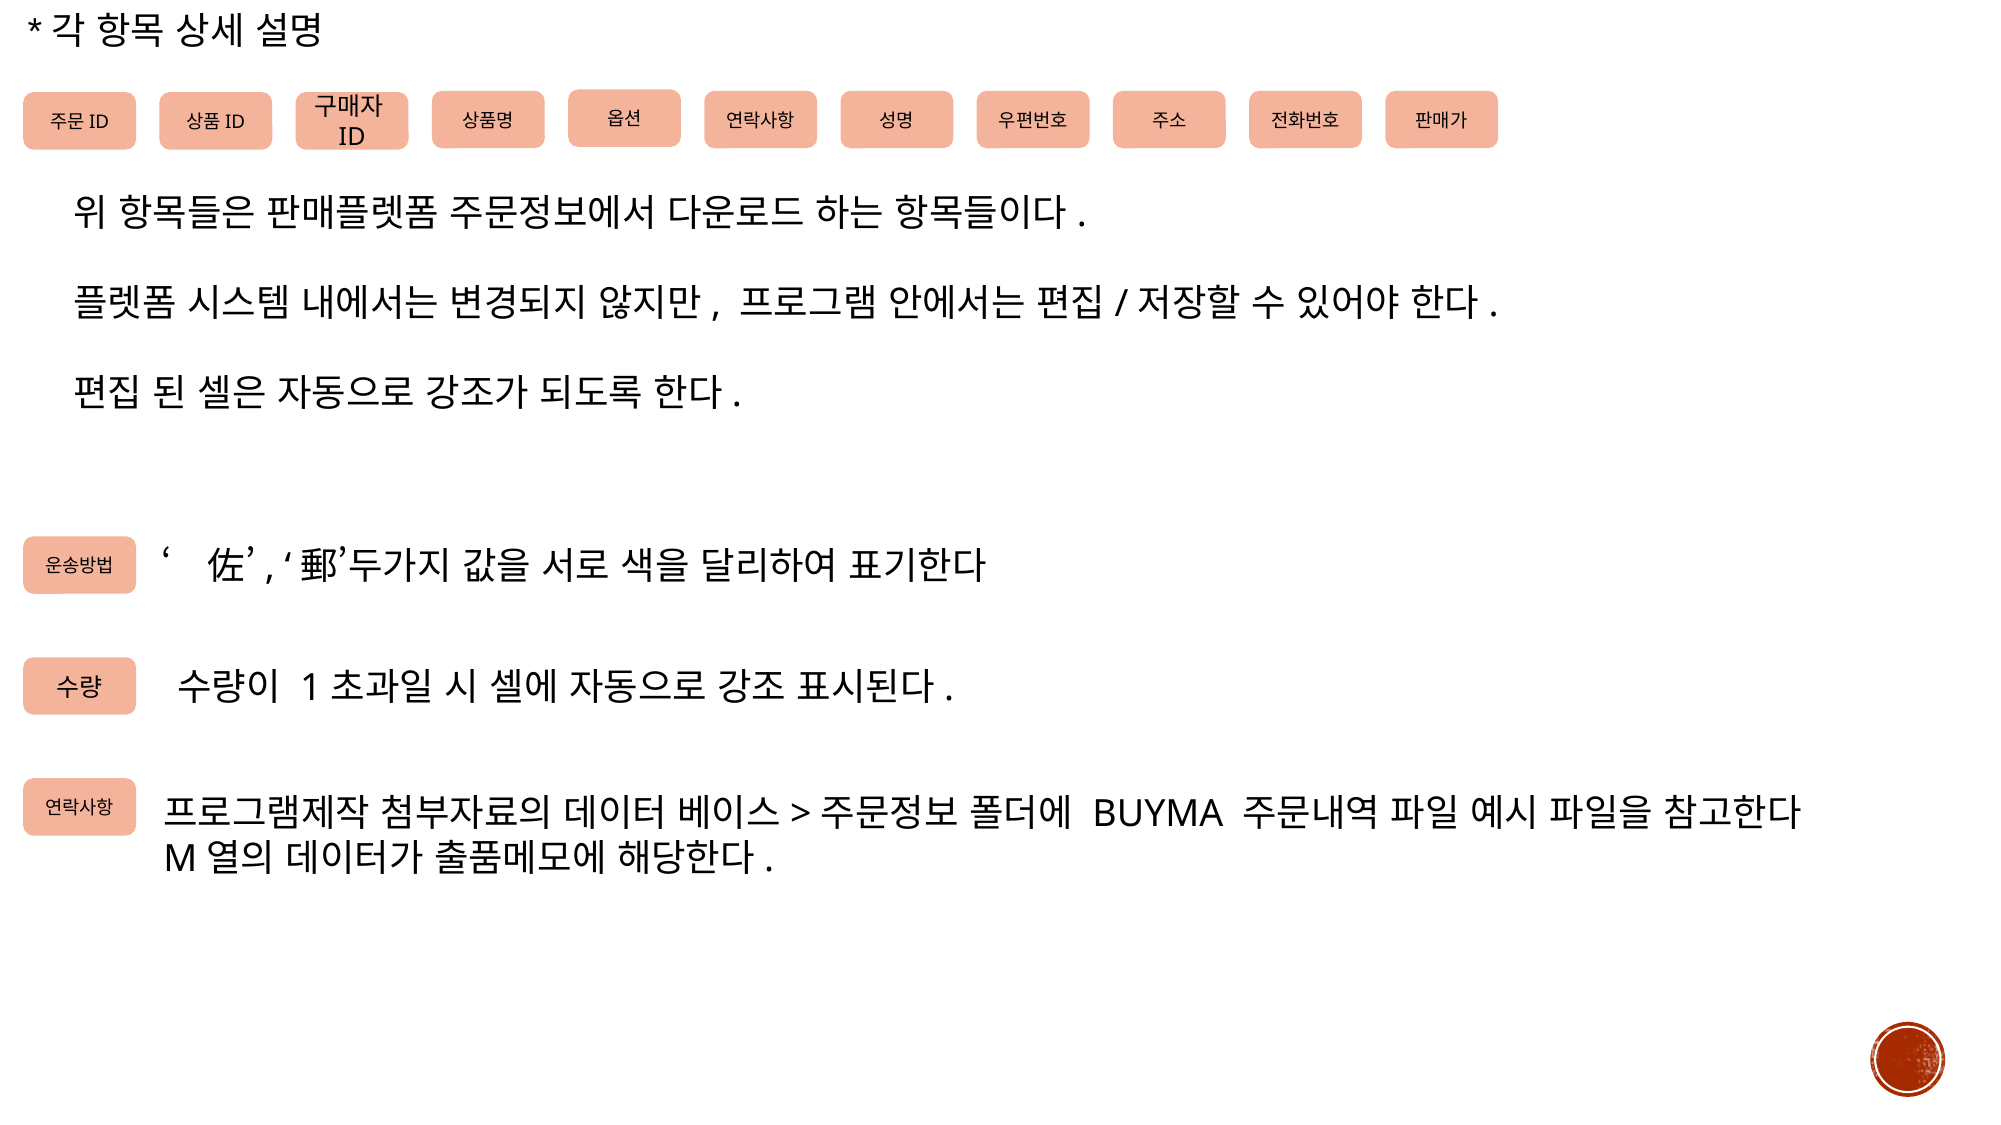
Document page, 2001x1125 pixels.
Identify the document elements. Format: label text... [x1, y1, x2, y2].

text_box 프로그램제작 첨부자료의 데이터 베이스>주문정보 폴더에 BUYMA 주문내역 파일 예시 파일을 참고한다 M열의 데이터가 출품메모에 해당한다. [148, 781, 1983, 887]
text_box 주소 [1112, 90, 1226, 149]
text_box *각 항목 상세 설명 [12, 0, 340, 60]
text_box 상품명 [431, 90, 545, 149]
text_box 성명 [840, 90, 954, 149]
text_box 판매가 [1385, 90, 1499, 149]
text_box 구매자ID [295, 92, 409, 150]
text_box 전화번호 [1249, 90, 1363, 149]
text_box 연락사항 [704, 90, 818, 149]
text_box 운송방법 [23, 536, 137, 594]
text_box ‘佐’, ‘郵’두가지 값을 서로 색을 달리하여 표기한다 [146, 534, 1003, 595]
text_box 상품ID [159, 92, 273, 150]
text_box 수량 [23, 657, 137, 715]
text_box 주문ID [23, 92, 137, 150]
text_box 수량이 1초과일 시 셀에 자동으로 강조 표시된다. [162, 655, 970, 716]
text_box 옵션 [568, 89, 681, 147]
text_box 위 항목들은 판매플렛폼 주문정보에서 다운로드 하는 항목들이다. 플렛폼 시스템 내에서는 변경되지 않지만, 프로그램 안에서는 편집/저장할 수 있어야 한다. 편집 된 셀은 자동으로 강조가 되도록 한다. [58, 181, 1514, 421]
text_box 연락사항 [23, 778, 137, 836]
text_box 우편번호 [976, 90, 1090, 149]
